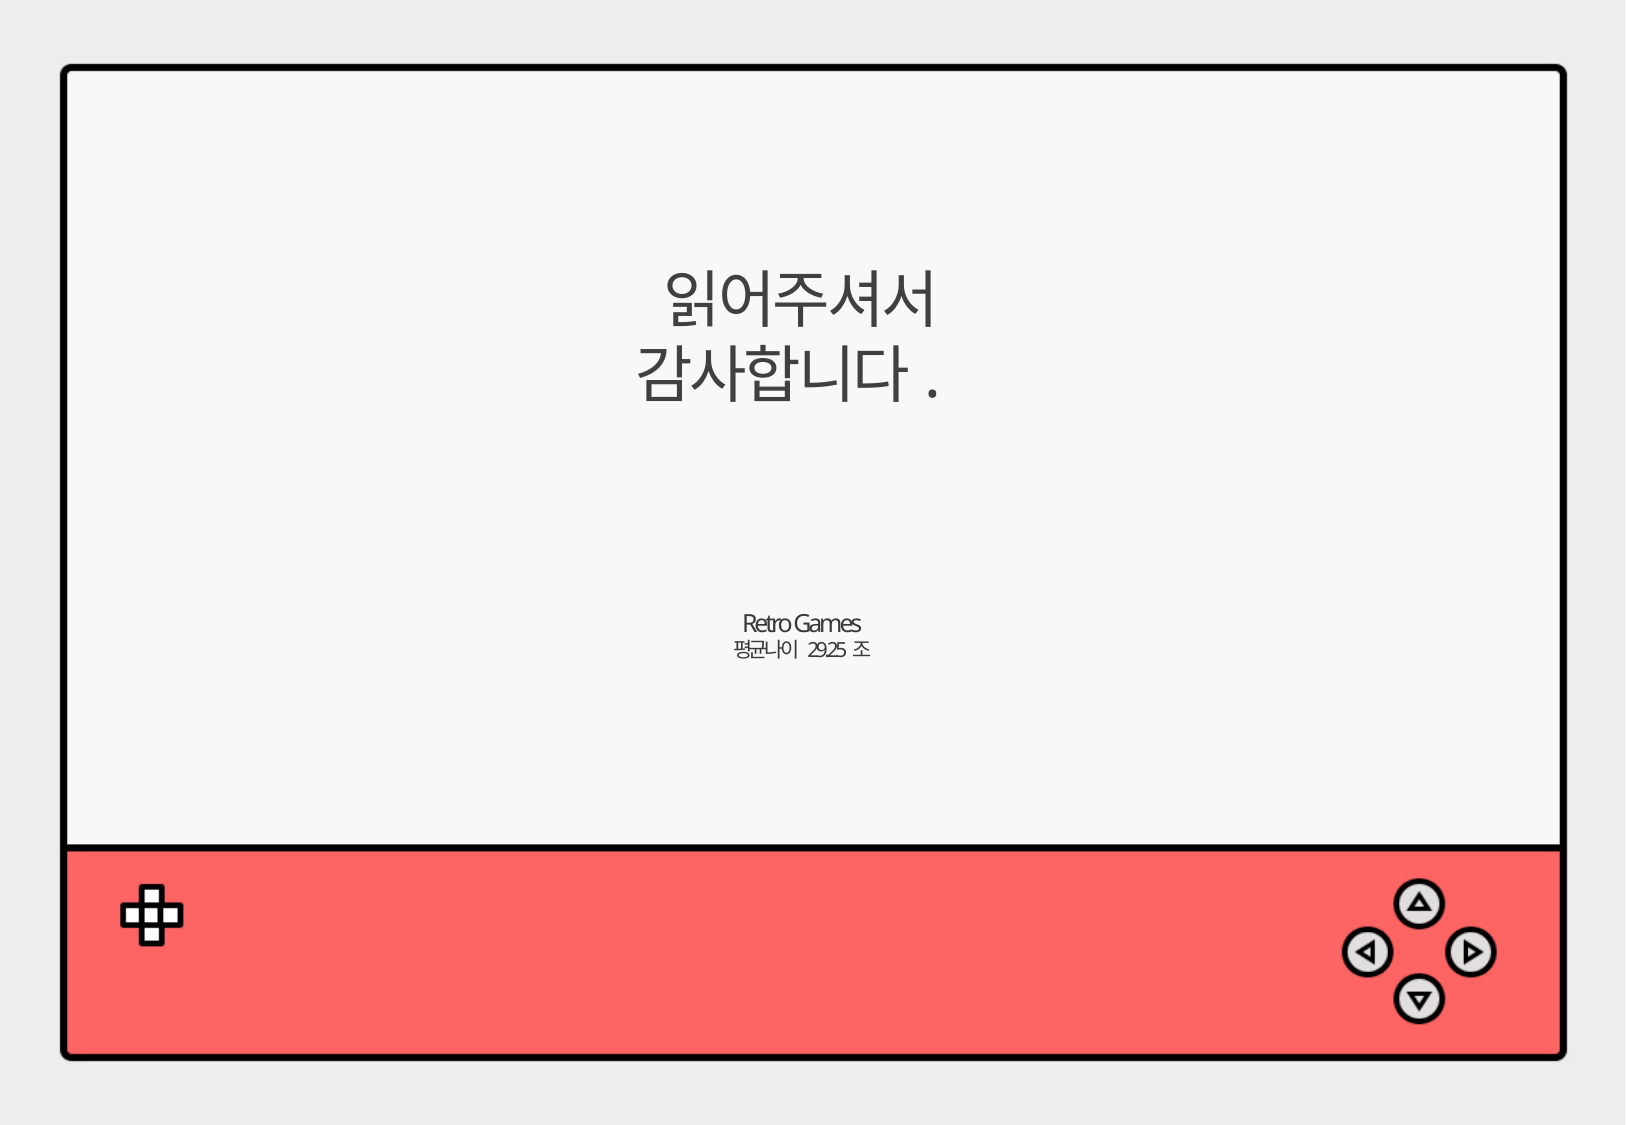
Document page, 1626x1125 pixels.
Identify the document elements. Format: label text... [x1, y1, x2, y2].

text_box Retro Games 평균나이 29.25조 [475, 599, 1129, 670]
text_box 읽어주셔서 감사합니다. [474, 252, 1128, 417]
picture [0, 0, 1626, 1125]
